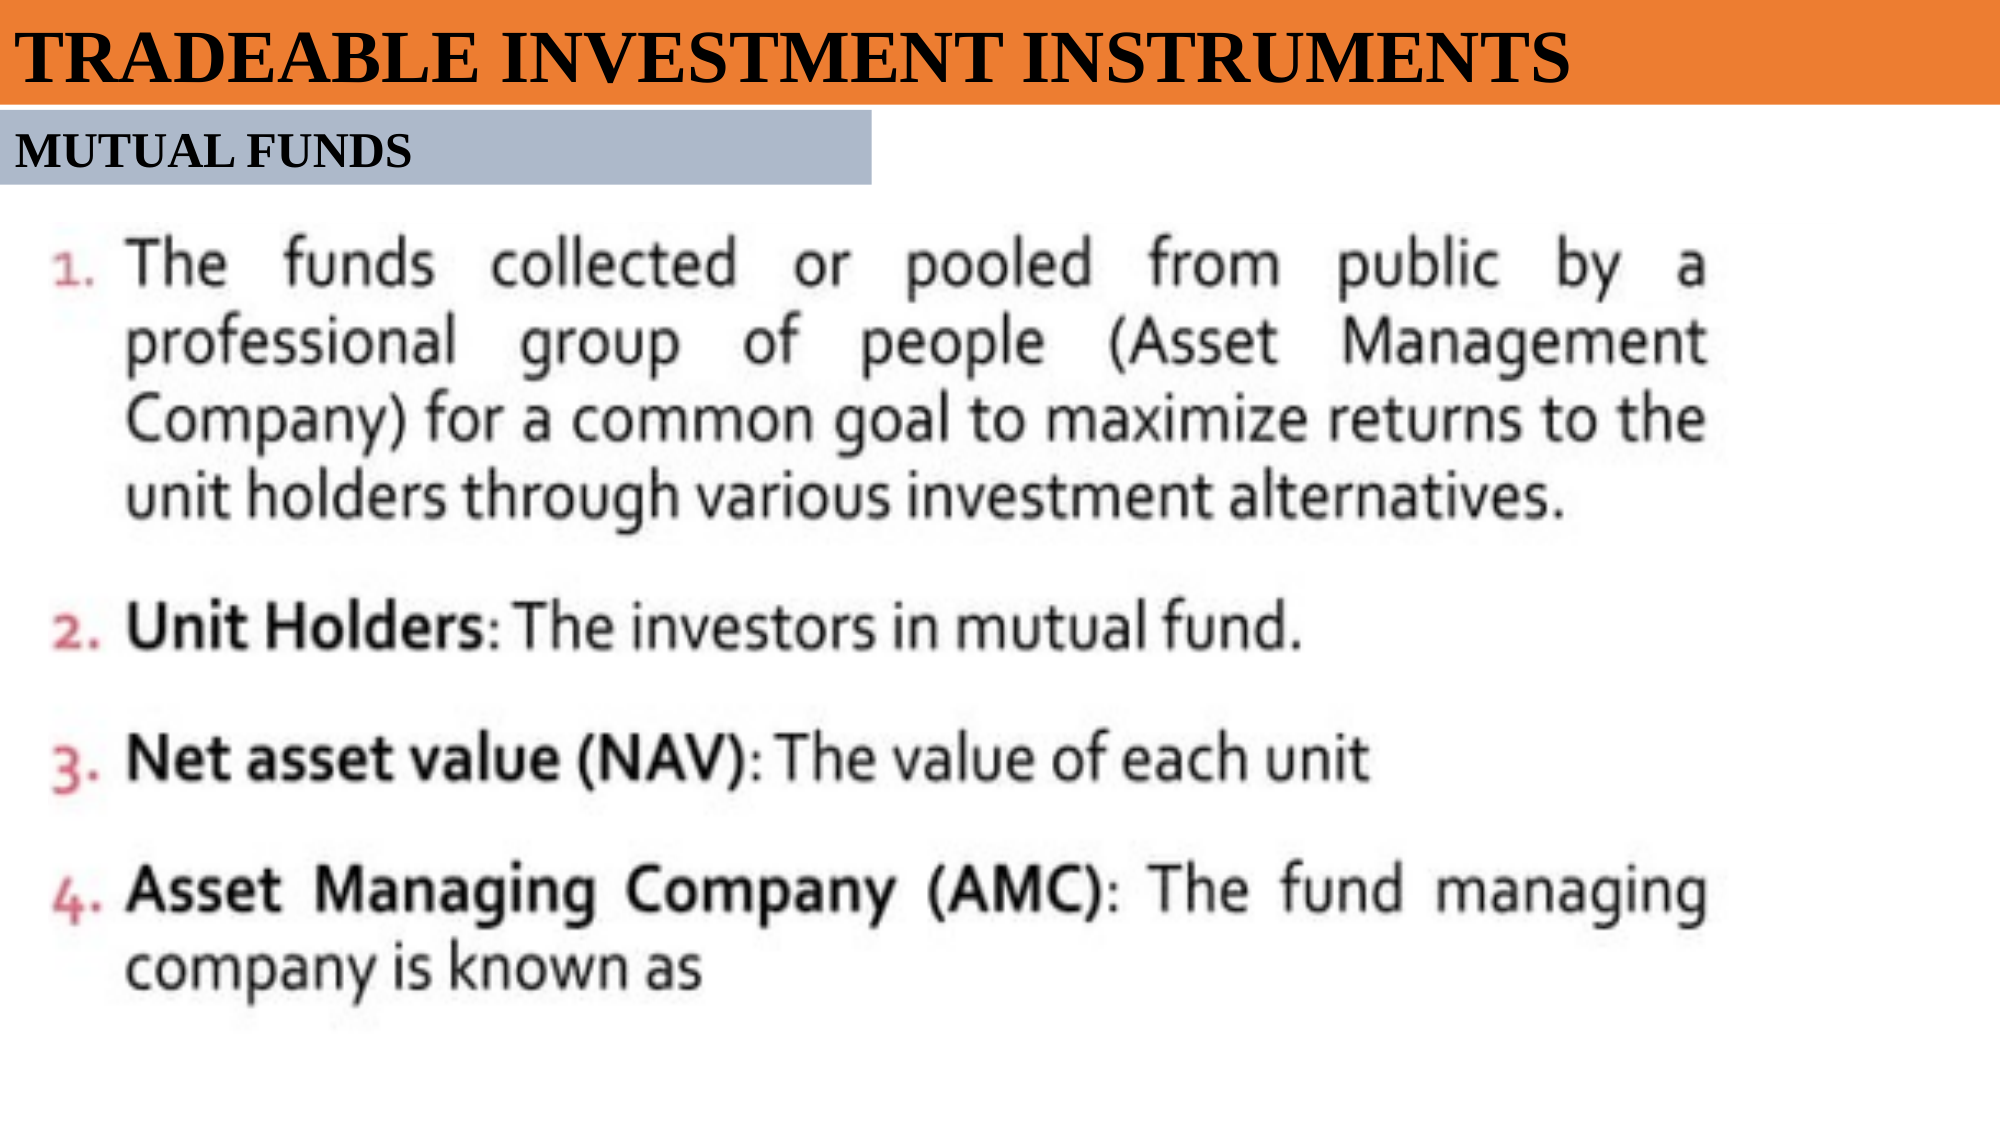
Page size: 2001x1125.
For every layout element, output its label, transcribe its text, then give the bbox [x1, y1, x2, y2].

picture [48, 222, 1837, 1048]
text_box TRADEABLE INVESTMENT INSTRUMENTS [0, 0, 2000, 105]
text_box MUTUAL FUNDS [0, 109, 872, 185]
